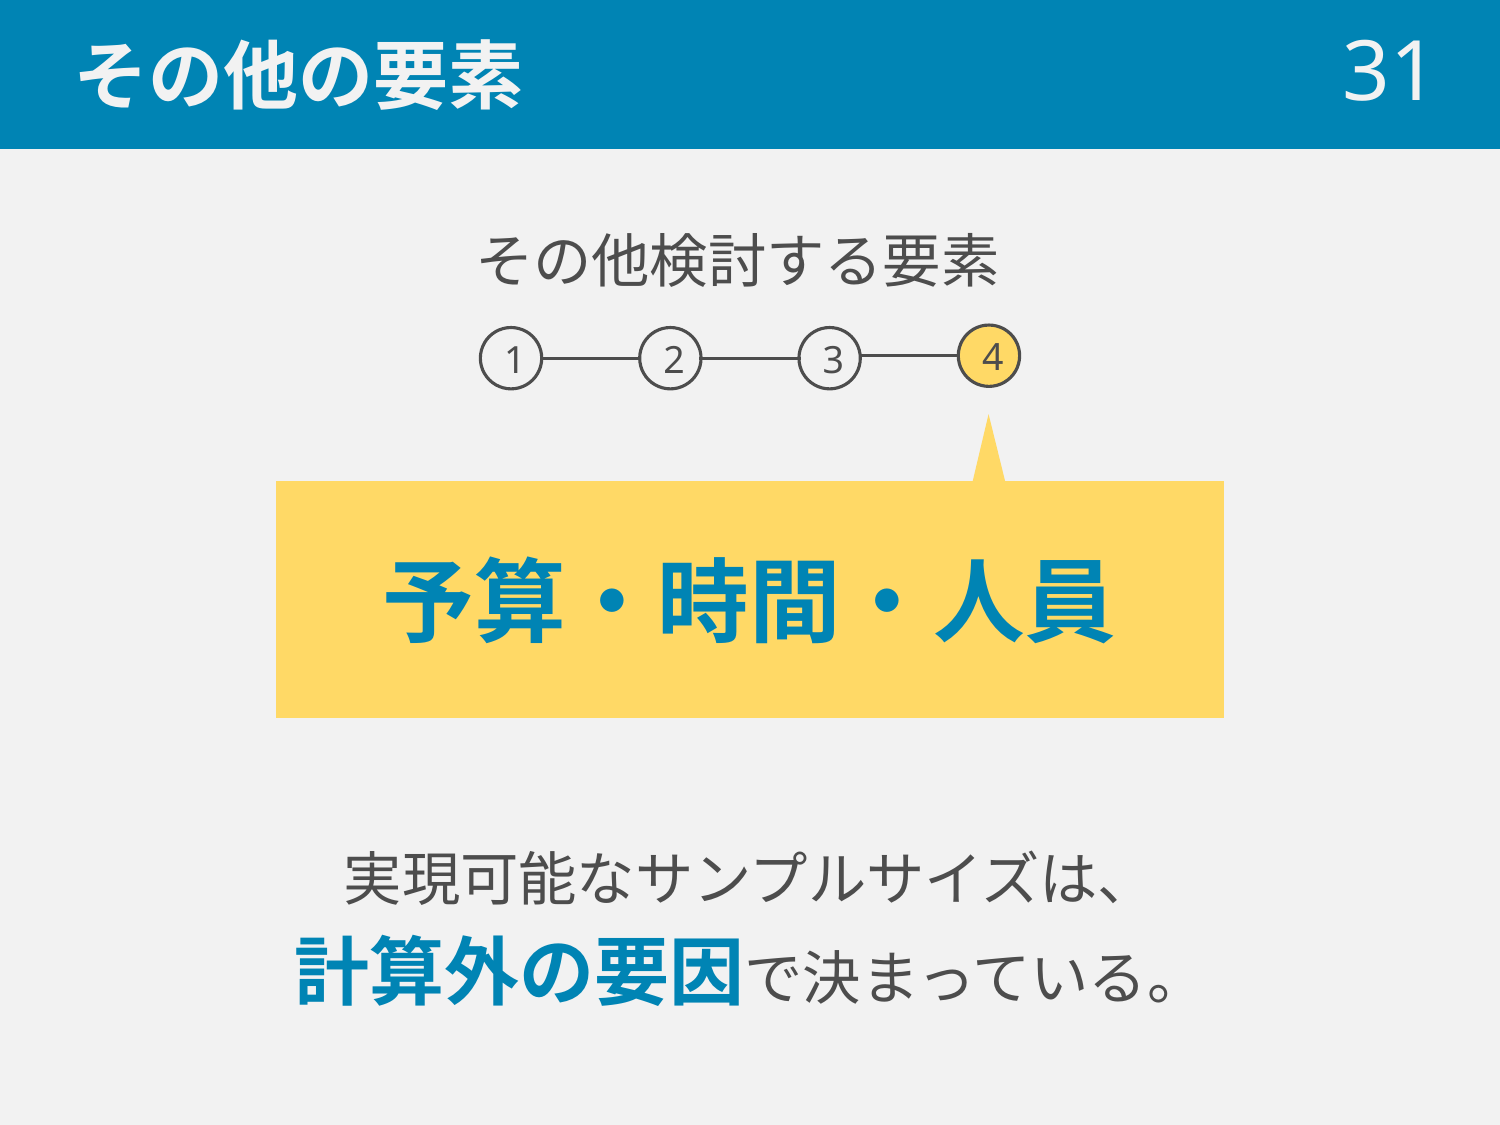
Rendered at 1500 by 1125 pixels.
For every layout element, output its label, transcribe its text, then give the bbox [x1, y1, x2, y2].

slide_number 31 [1162, 26, 1454, 121]
title その他の要素 [0, 0, 1500, 149]
text_box [969, 413, 1009, 493]
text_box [480, 324, 1020, 390]
text_box 実現可能なサンプルサイズは、 計算外の要因で決まっている。 [277, 834, 1223, 1022]
text_box 予算・時間・人員 [277, 482, 1223, 717]
text_box その他検討する要素 [460, 216, 1015, 302]
